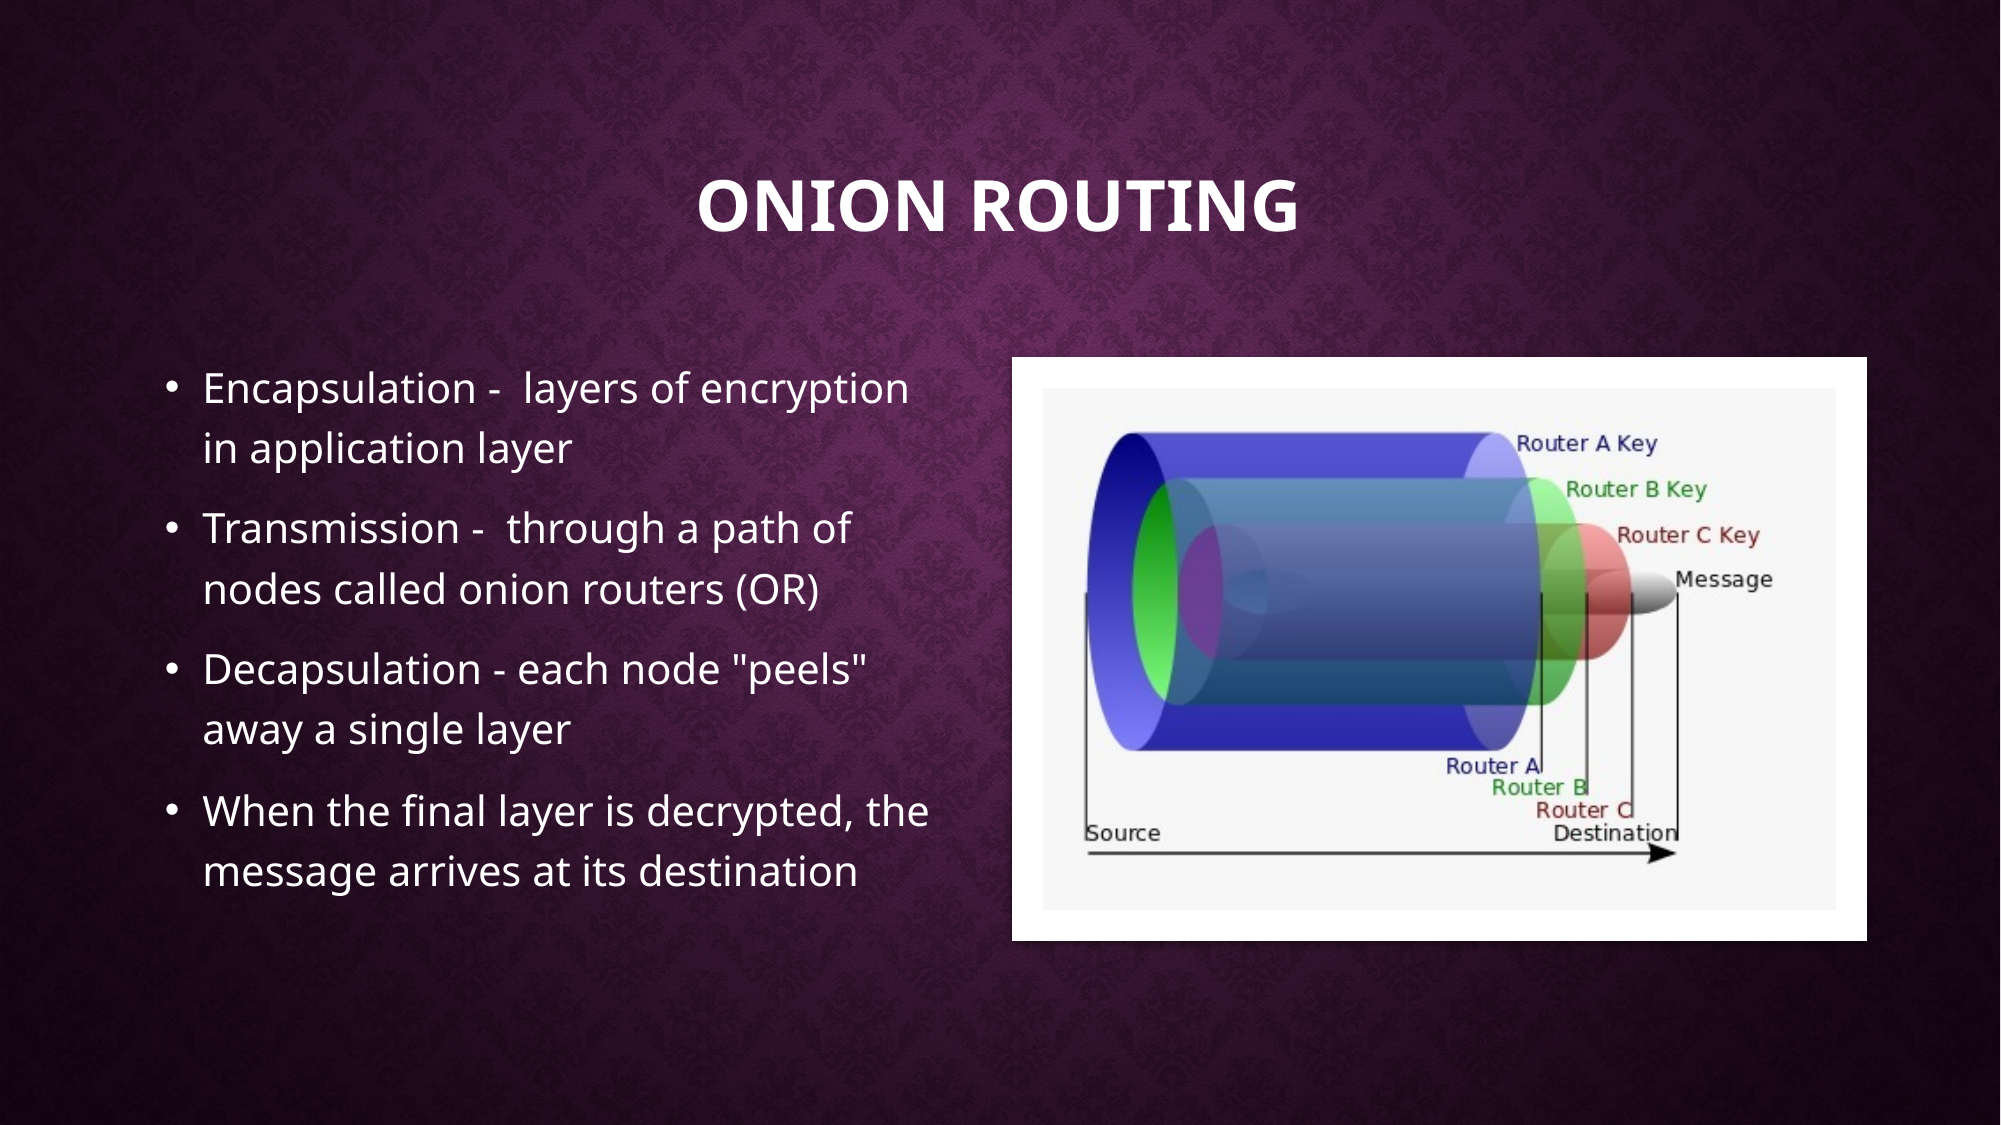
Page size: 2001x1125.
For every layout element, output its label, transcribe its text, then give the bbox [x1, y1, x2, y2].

picture [1042, 387, 1837, 911]
list Encapsulation - layers of encryption in application layer Transmission - through a path of nodes called onion routers (OR) Decapsulation - each node "peels" away a single layer When the final layer is decrypted, the message arrives at its destination [149, 343, 973, 950]
title Onion routing [149, 99, 1849, 318]
